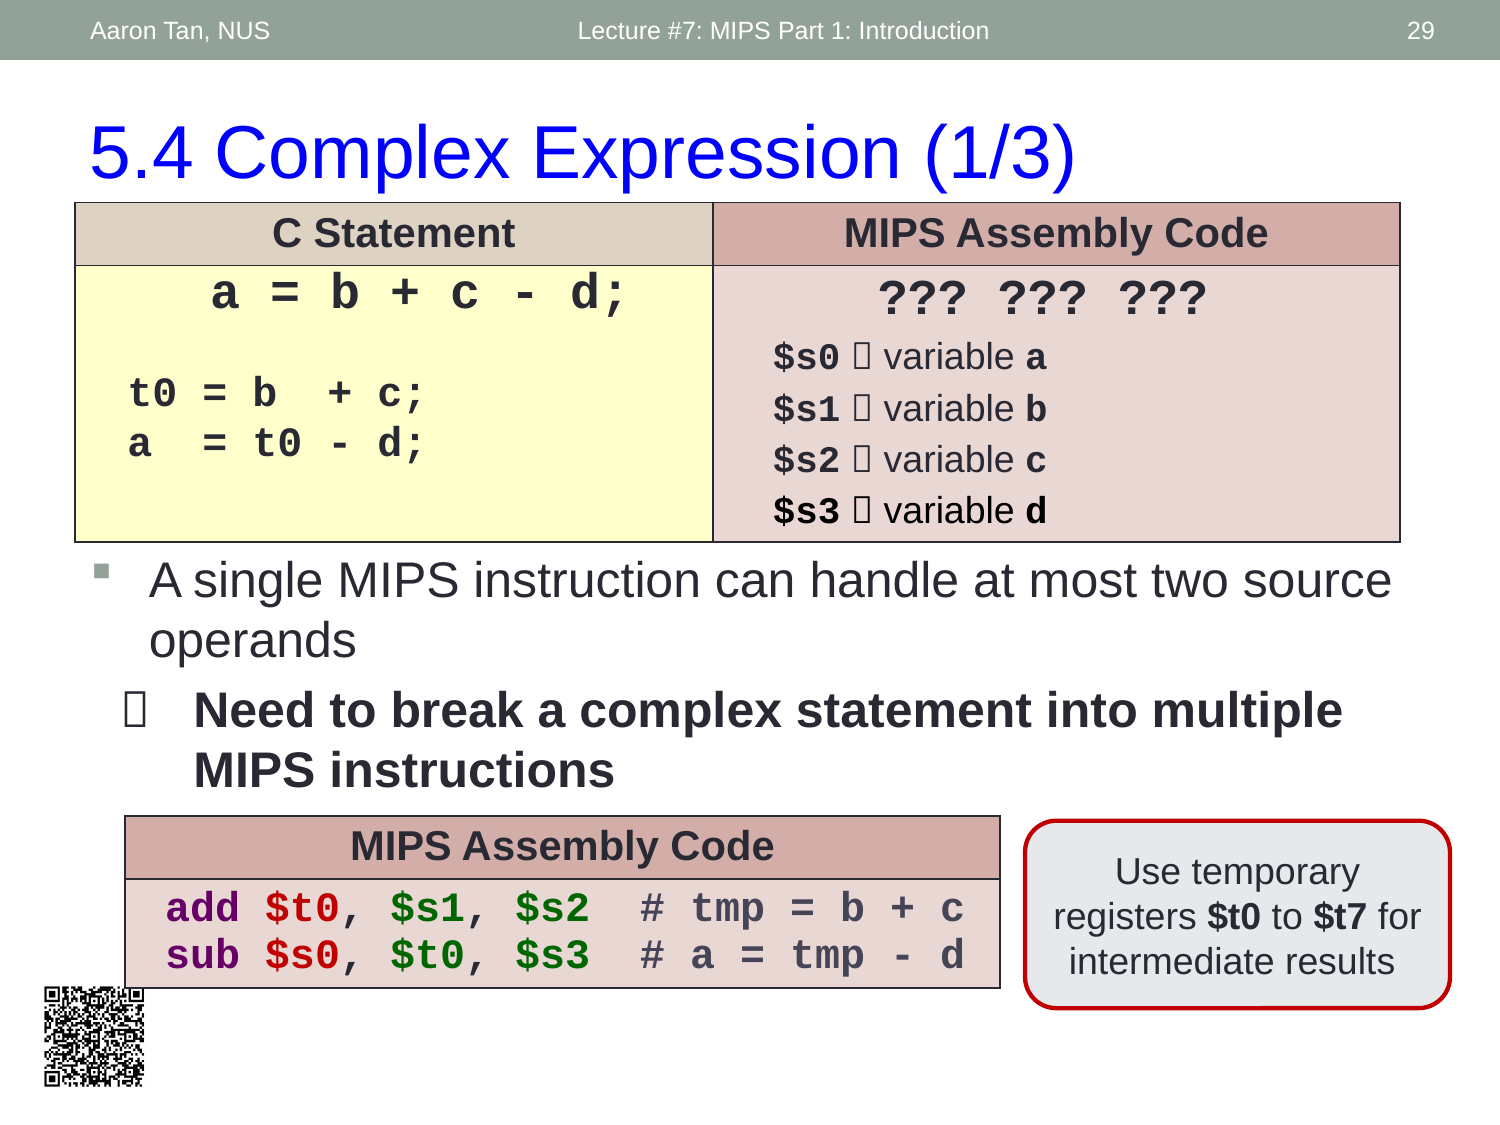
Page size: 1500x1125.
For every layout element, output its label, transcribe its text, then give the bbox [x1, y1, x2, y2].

table_header MIPS Assembly Code [714, 203, 1399, 265]
slide_number 29 [1308, 3, 1450, 57]
table_cell a = b + c - d; [76, 266, 712, 541]
text_box t0 = b + c; a = t0 - d; [87, 357, 513, 473]
table_cell add $t0, $s1, $s2 # tmp = b + c sub $s0, $t0, $s3 # a = tmp - d [126, 880, 999, 987]
text_box A single MIPS instruction can handle at most two source operands  Need to break a complex statement into multiple MIPS instructions [74, 539, 1425, 1009]
footer Lecture #7: MIPS Part 1: Introduction [562, 3, 1238, 57]
text_box Use temporary registers $t0 to $t7 for intermediate results [1022, 818, 1453, 1011]
slide_number Aaron Tan, NUS [75, 3, 550, 57]
table_header C Statement [76, 203, 712, 265]
picture [42, 984, 148, 1089]
table_header MIPS Assembly Code [126, 817, 999, 878]
table_cell ??? ??? ??? $s0  variable a $s1  variable b $s2  variable c $s3  variable d [714, 266, 1399, 541]
text_box 5.4 Complex Expression (1/3) [74, 96, 1425, 202]
